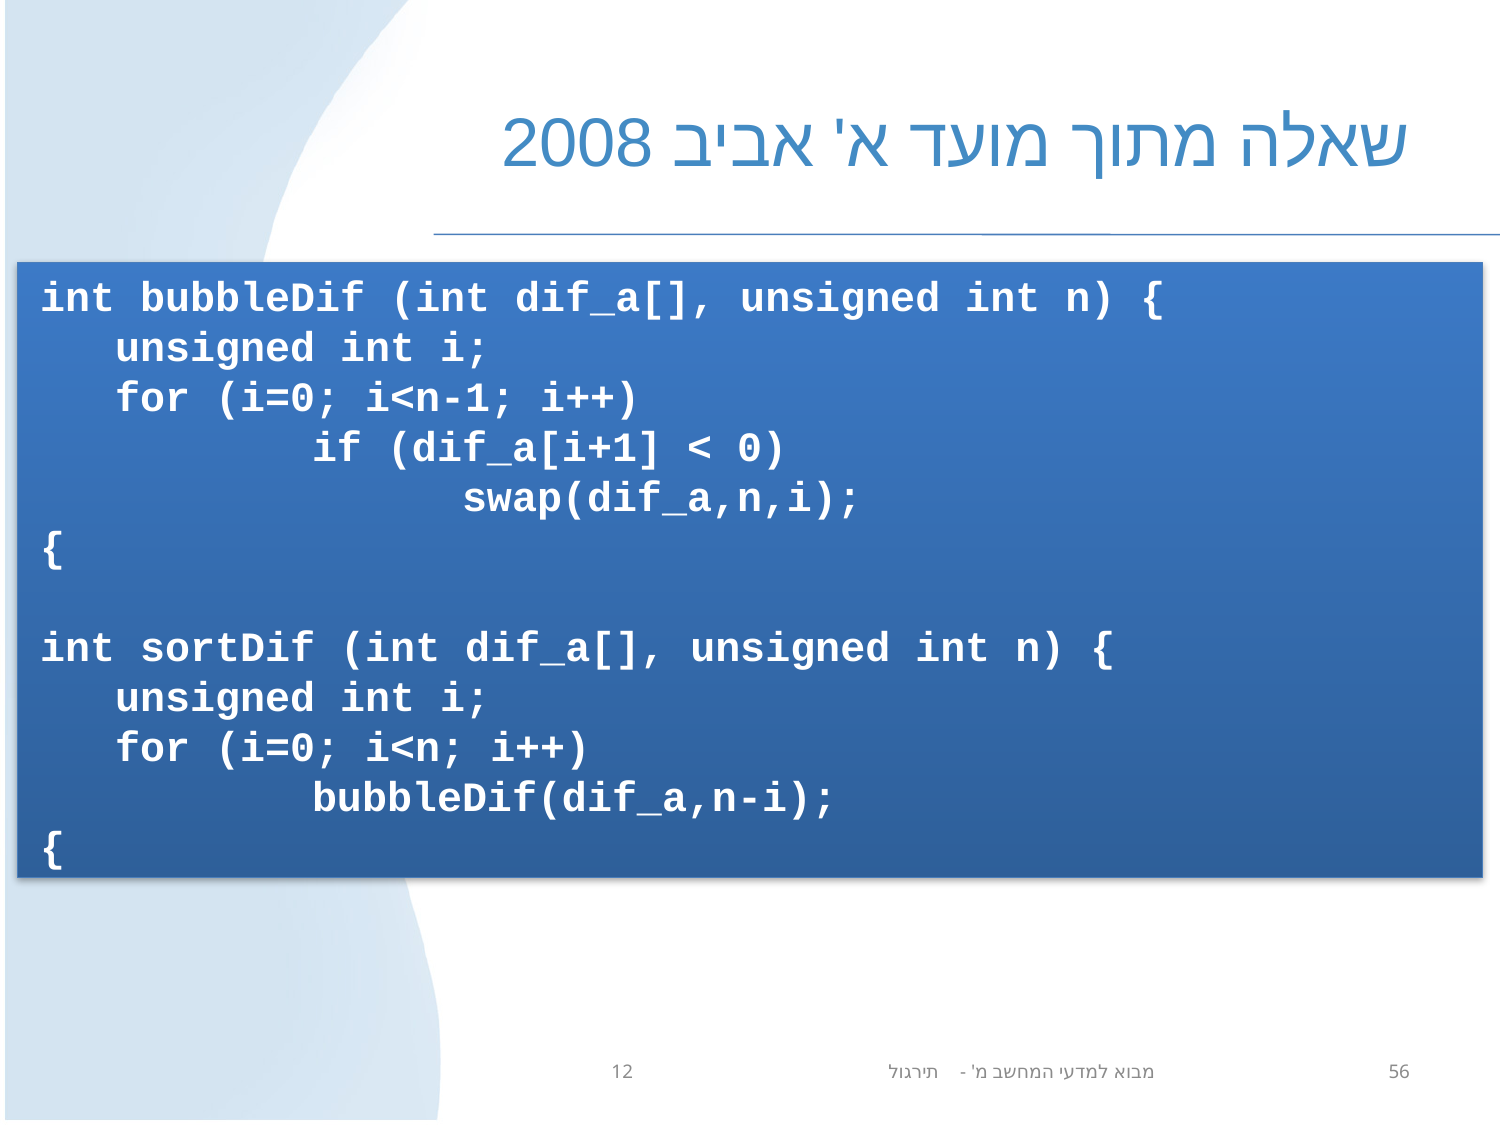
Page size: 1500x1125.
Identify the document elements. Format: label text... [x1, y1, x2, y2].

title שאלה מתוך מועד א' אביב 2008 [74, 44, 1426, 233]
slide_number 56 [1074, 1042, 1425, 1103]
text_box int bubbleDif (int dif_a[], unsigned int n) { unsigned int i; for (i=0; i<n-1; i++) if (dif_a[i+1] < 0) swap(dif_a,n,i); { int sortDif (int dif_a[], unsigned int n) { unsigned int i; for (i=0; i<n; i++) bubbleDif(dif_a,n-i); { [17, 262, 1483, 878]
picture [0, 0, 1500, 1125]
footer מבוא למדעי המחשב מ' - תירגול 12 [512, 1042, 988, 1103]
